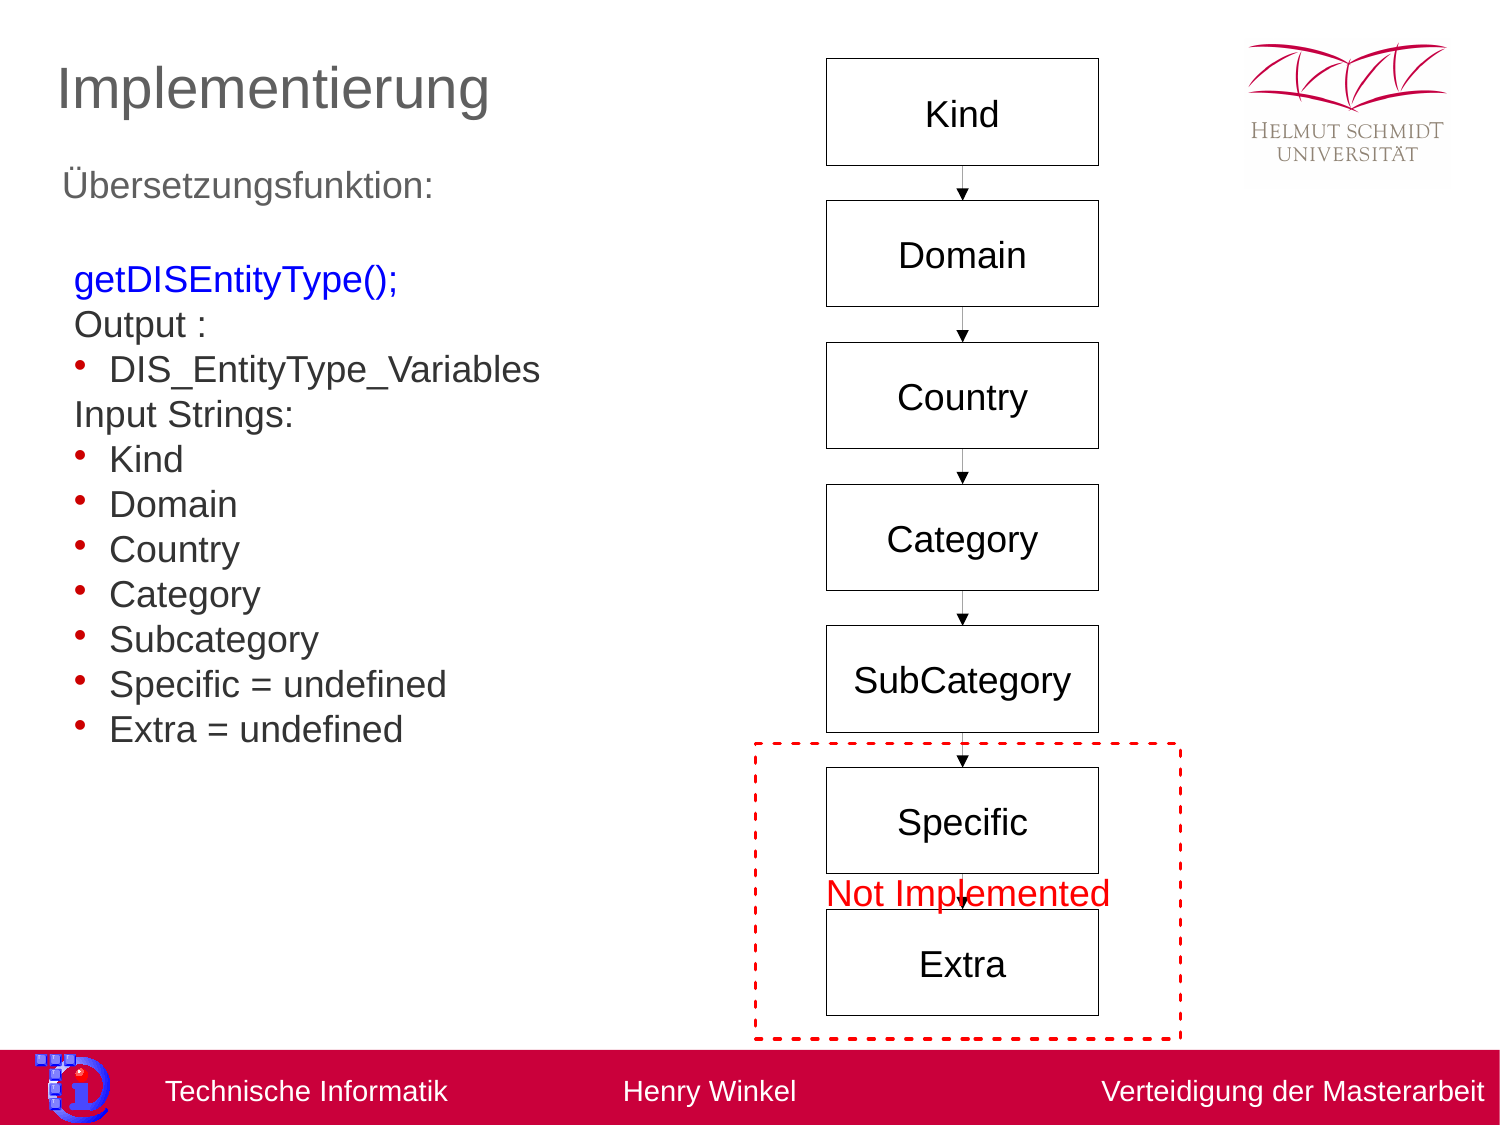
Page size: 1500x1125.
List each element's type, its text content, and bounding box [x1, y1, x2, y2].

text_box [956, 165, 969, 201]
text_box Not Implemented [755, 743, 1181, 1039]
text_box [956, 590, 969, 626]
text_box Domain [826, 200, 1099, 307]
text_box getDISEntityType(); Output : DIS_EntityType_Variables Input Strings: Kind Domain Country Category Subcategory Specific = undefined Extra = undefined [58, 248, 780, 767]
text_box Category [826, 484, 1099, 591]
text_box SubCategory [826, 625, 1099, 733]
text_box [956, 448, 969, 485]
text_box [956, 307, 969, 343]
text_box Country [826, 342, 1099, 449]
text_box Kind [826, 58, 1099, 166]
text_box Übersetzungsfunktion: [47, 153, 579, 217]
text_box Implementierung [41, 42, 1223, 161]
picture [1244, 38, 1451, 189]
